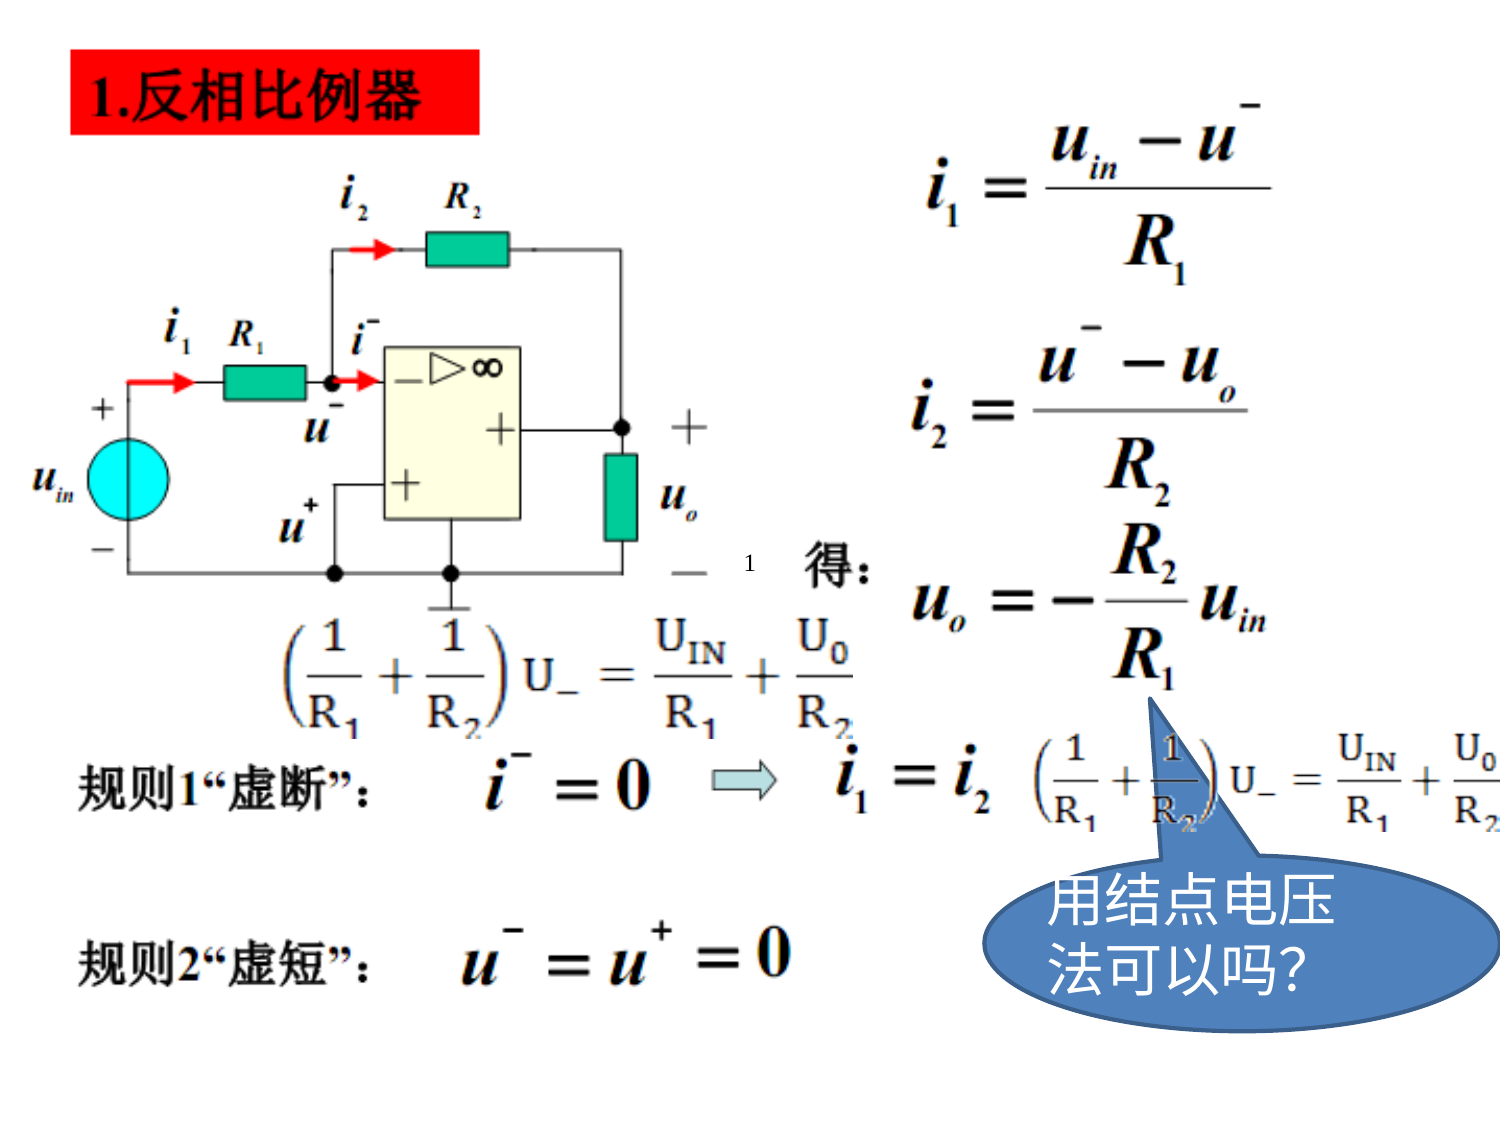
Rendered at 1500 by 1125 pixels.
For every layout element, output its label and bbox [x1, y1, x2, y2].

picture [0, 1, 1500, 1125]
text_box [742, 548, 758, 577]
